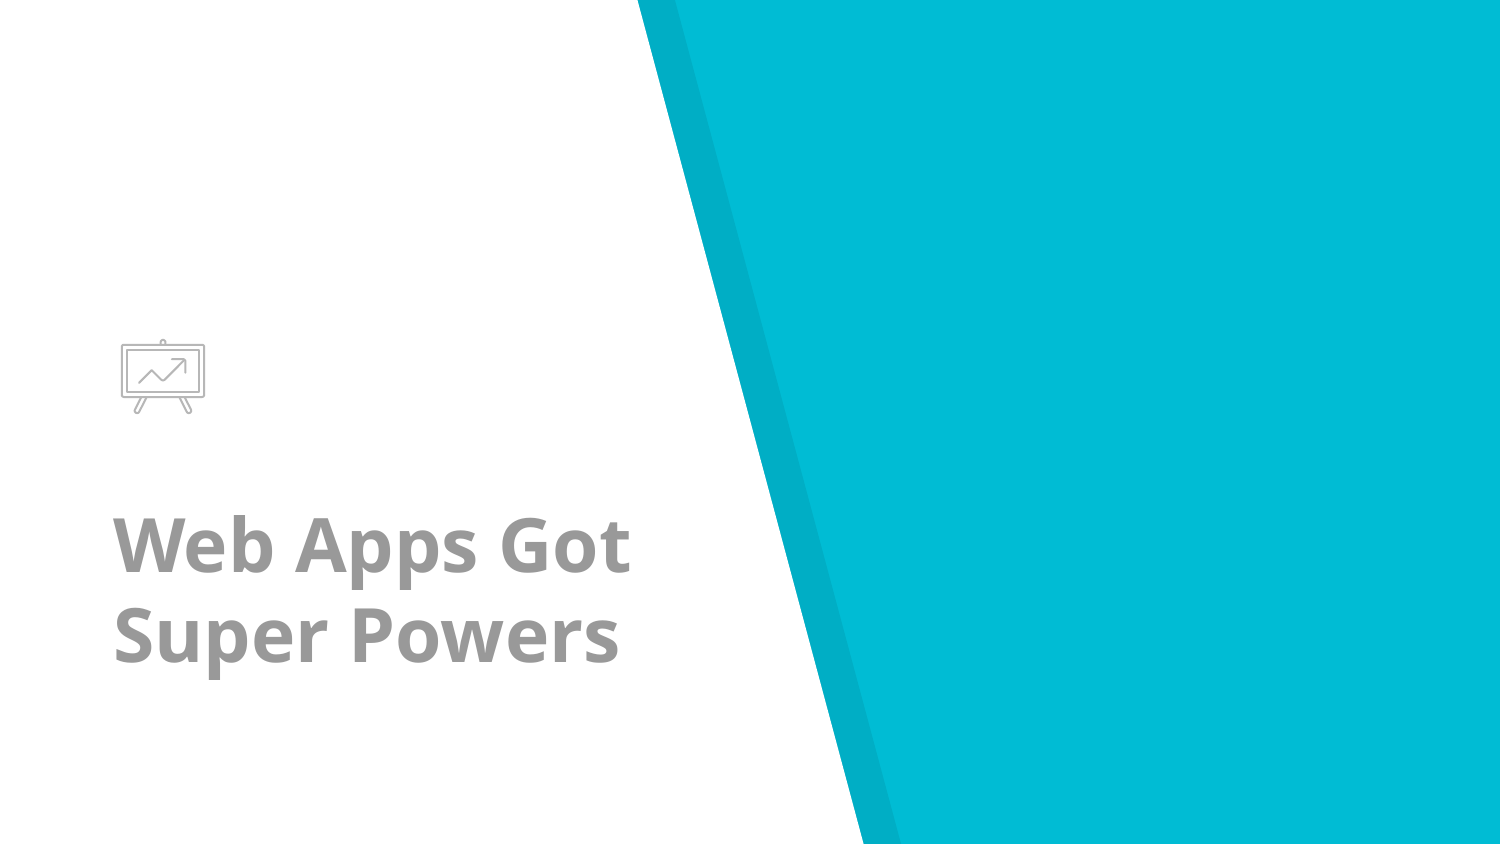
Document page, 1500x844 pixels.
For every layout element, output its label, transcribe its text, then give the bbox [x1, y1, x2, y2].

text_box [121, 339, 205, 414]
title Web Apps Got Super Powers [98, 446, 792, 693]
